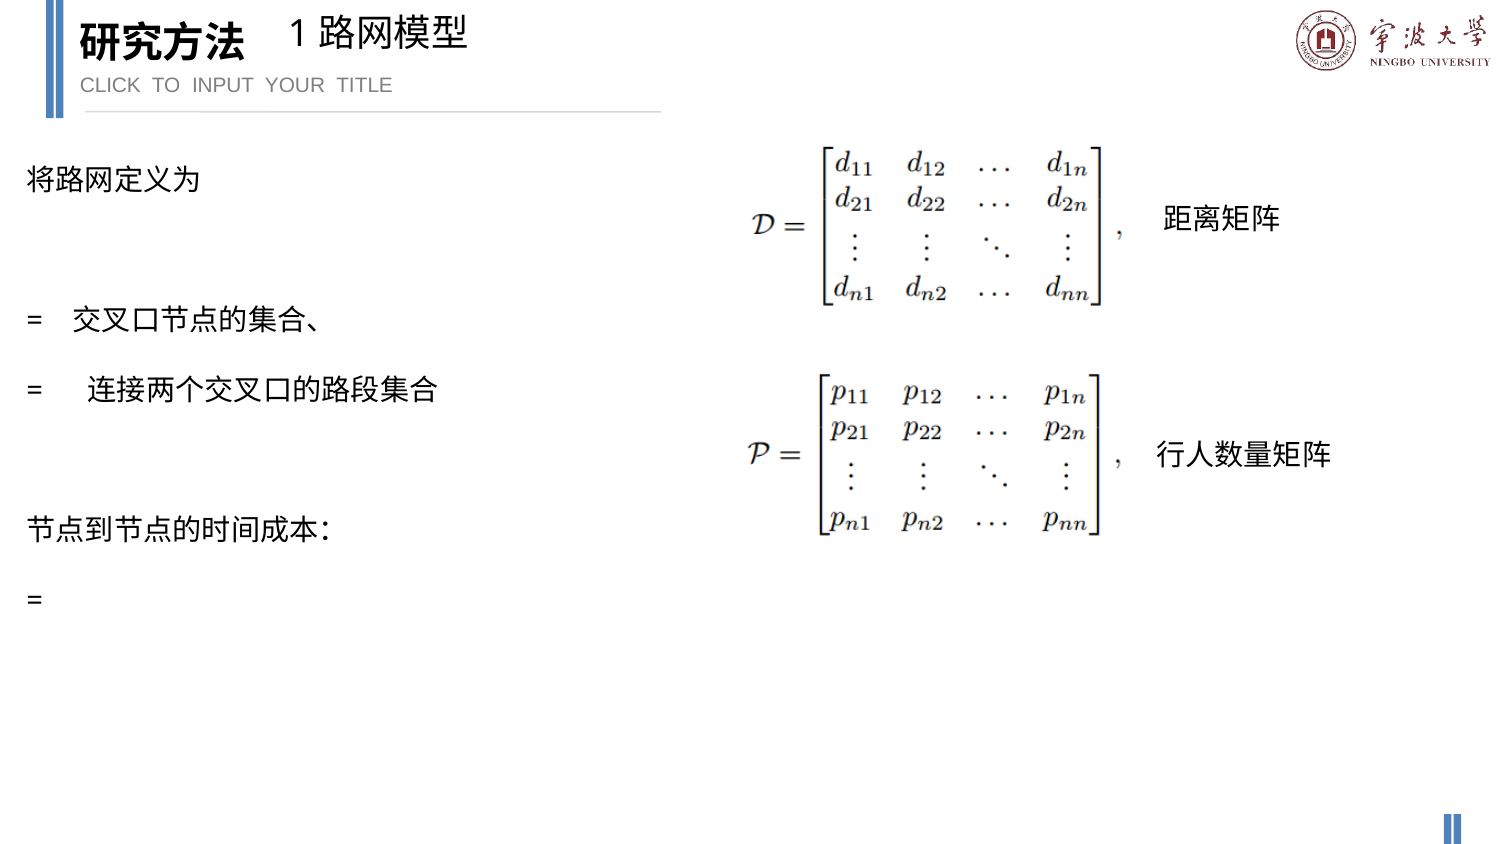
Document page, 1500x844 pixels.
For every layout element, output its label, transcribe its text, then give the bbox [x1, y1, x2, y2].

text_box 行人数量矩阵 [1141, 429, 1500, 479]
picture [1281, 0, 1500, 84]
list 研究方法 [64, 8, 671, 84]
list CLICK TO INPUT YOUR TITLE [65, 84, 538, 106]
picture [712, 362, 1136, 550]
picture [676, 126, 1136, 309]
text_box 1路网模型 [273, 1, 1056, 62]
text_box 距离矩阵 [1148, 192, 1500, 243]
